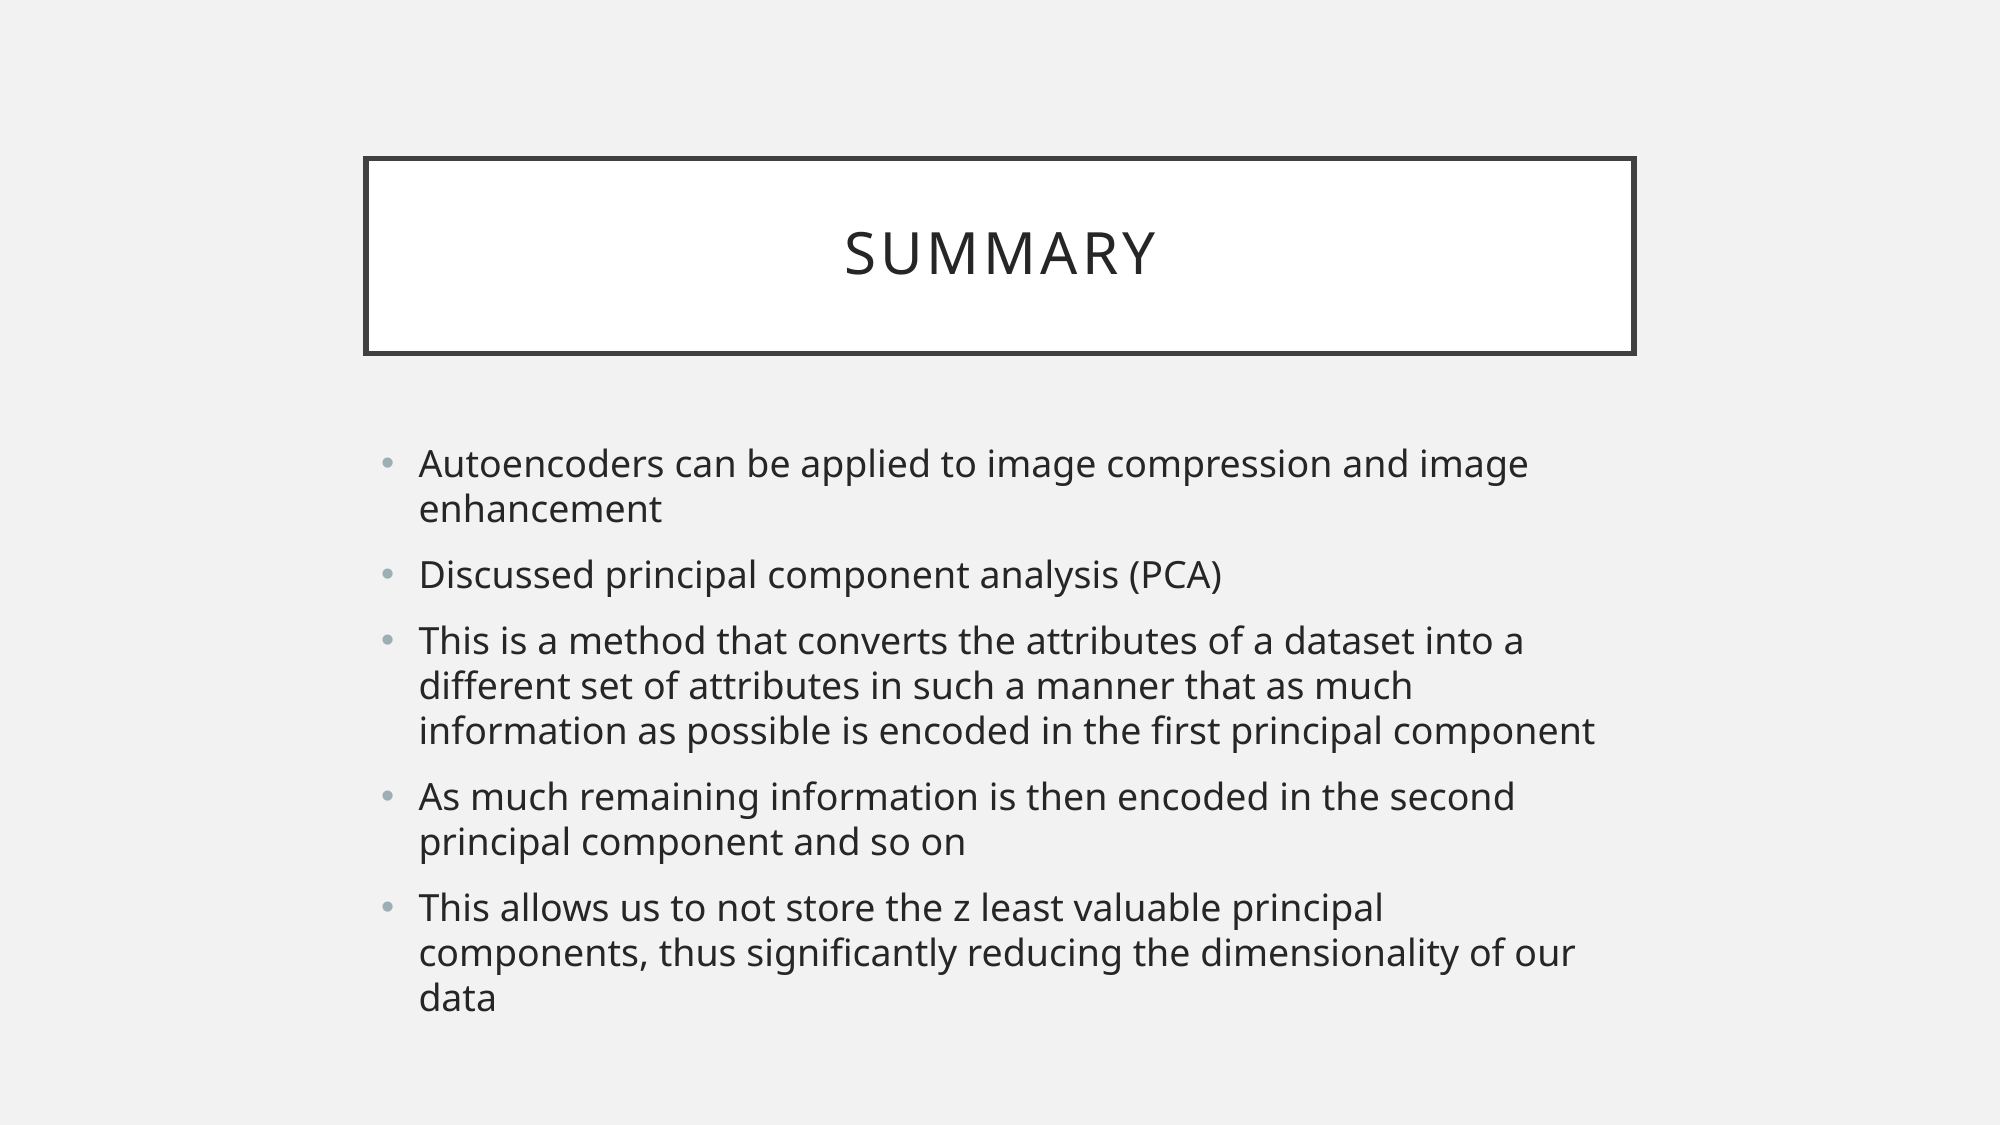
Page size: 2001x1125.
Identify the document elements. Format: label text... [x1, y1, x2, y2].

title Summary [363, 156, 1637, 356]
list Autoencoders can be applied to image compression and image enhancement Discussed principal component analysis (PCA) This is a method that converts the attributes of a dataset into a different set of attributes in such a manner that as much information as possible is encoded in the first principal component As much remaining information is then encoded in the second principal component and so on This allows us to not store the z least valuable principal components, thus significantly reducing the dimensionality of our data [366, 432, 1634, 1067]
